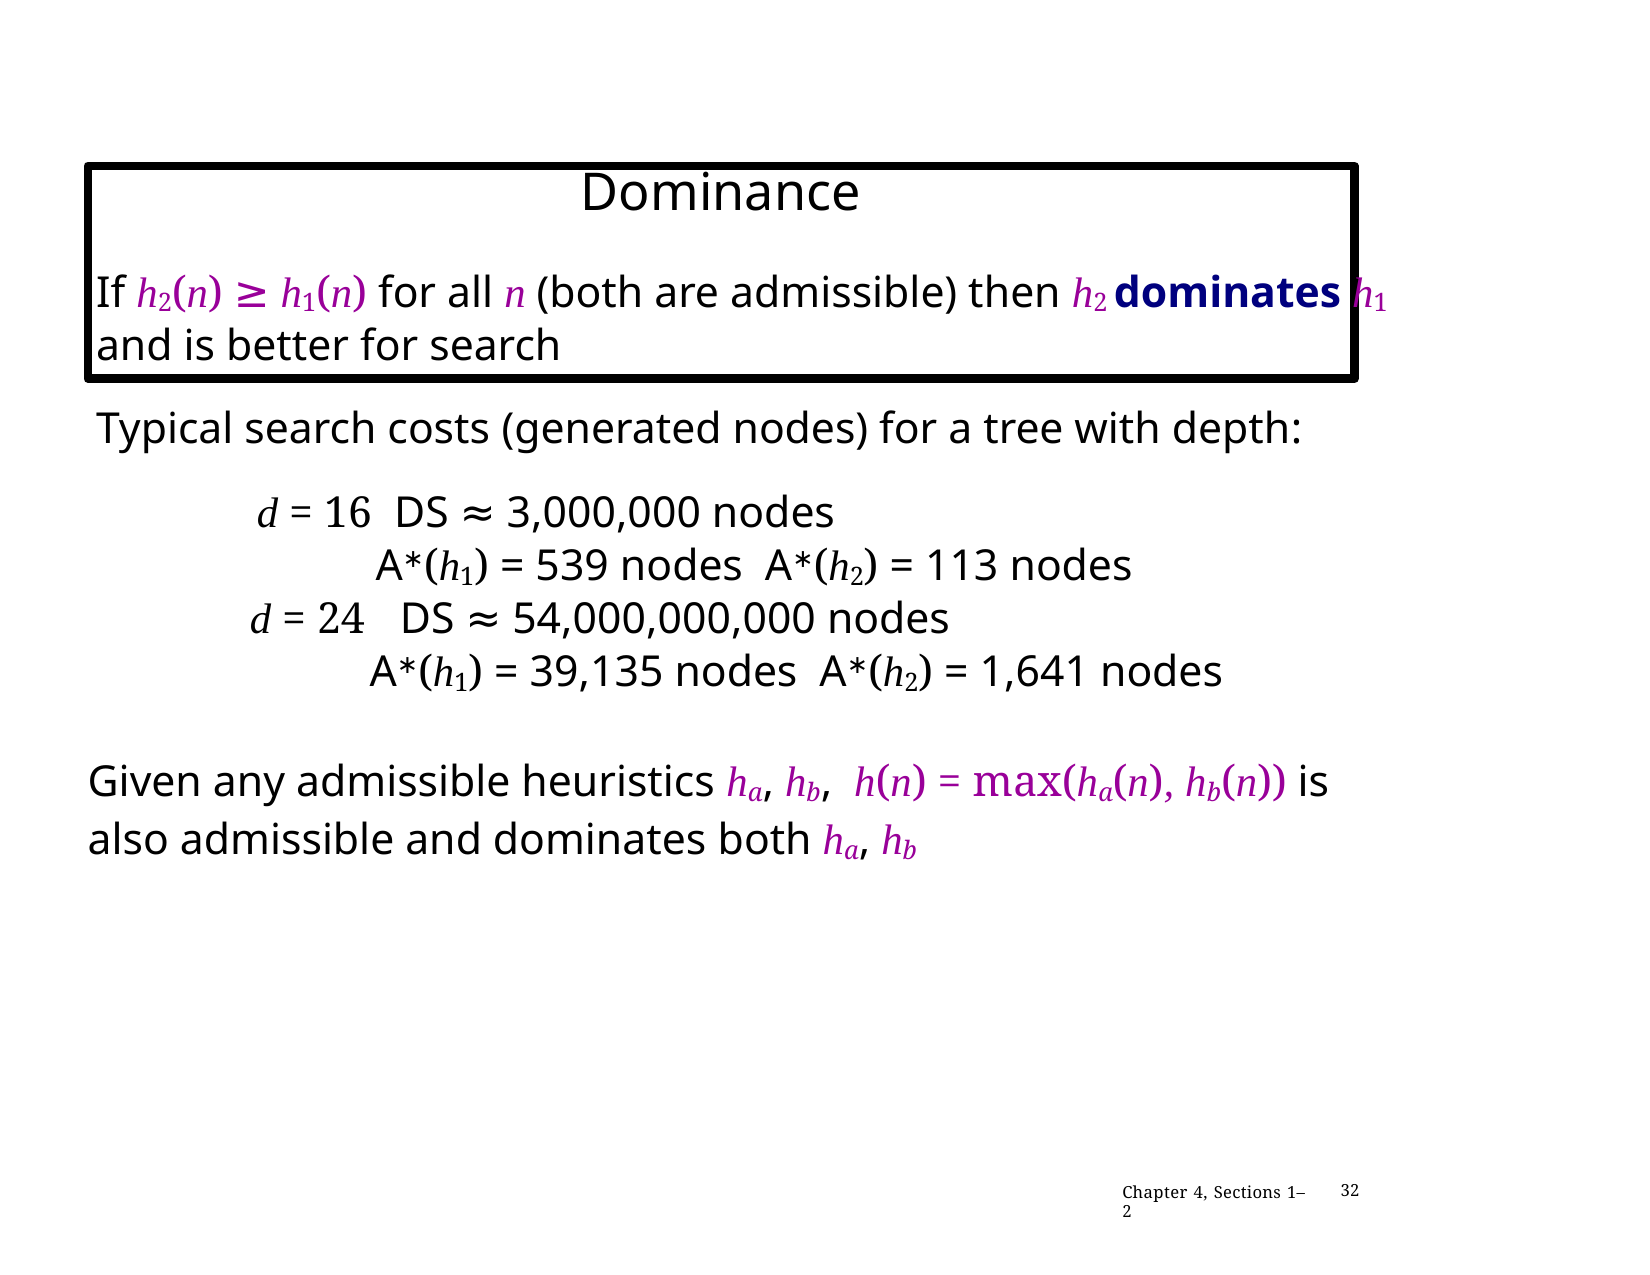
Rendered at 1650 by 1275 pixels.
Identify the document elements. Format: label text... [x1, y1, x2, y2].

footer Chapter 4, Sections 1–2 [1120, 1183, 1308, 1275]
title Dominance [87, 165, 1355, 261]
slide_number 32 [1334, 1183, 1367, 1275]
text_box If h2(n) ≥ h1(n) for all n (both are admissible) then h2 dominates h1 and is better for search Typical search costs (generated nodes) for a tree with depth: d = 16 DS ≈ 3,000,000 nodes A∗(h1) = 539 nodes A∗(h2) = 113 nodes d = 24 DS ≈ 54,000,000,000 nodes A∗(h1) = 39,135 nodes A∗(h2) = 1,641 nodes Given any admissible heuristics ha, hb, h(n) = max(ha(n), hb(n)) is also admissible and dominates both ha, hb [87, 261, 1463, 865]
